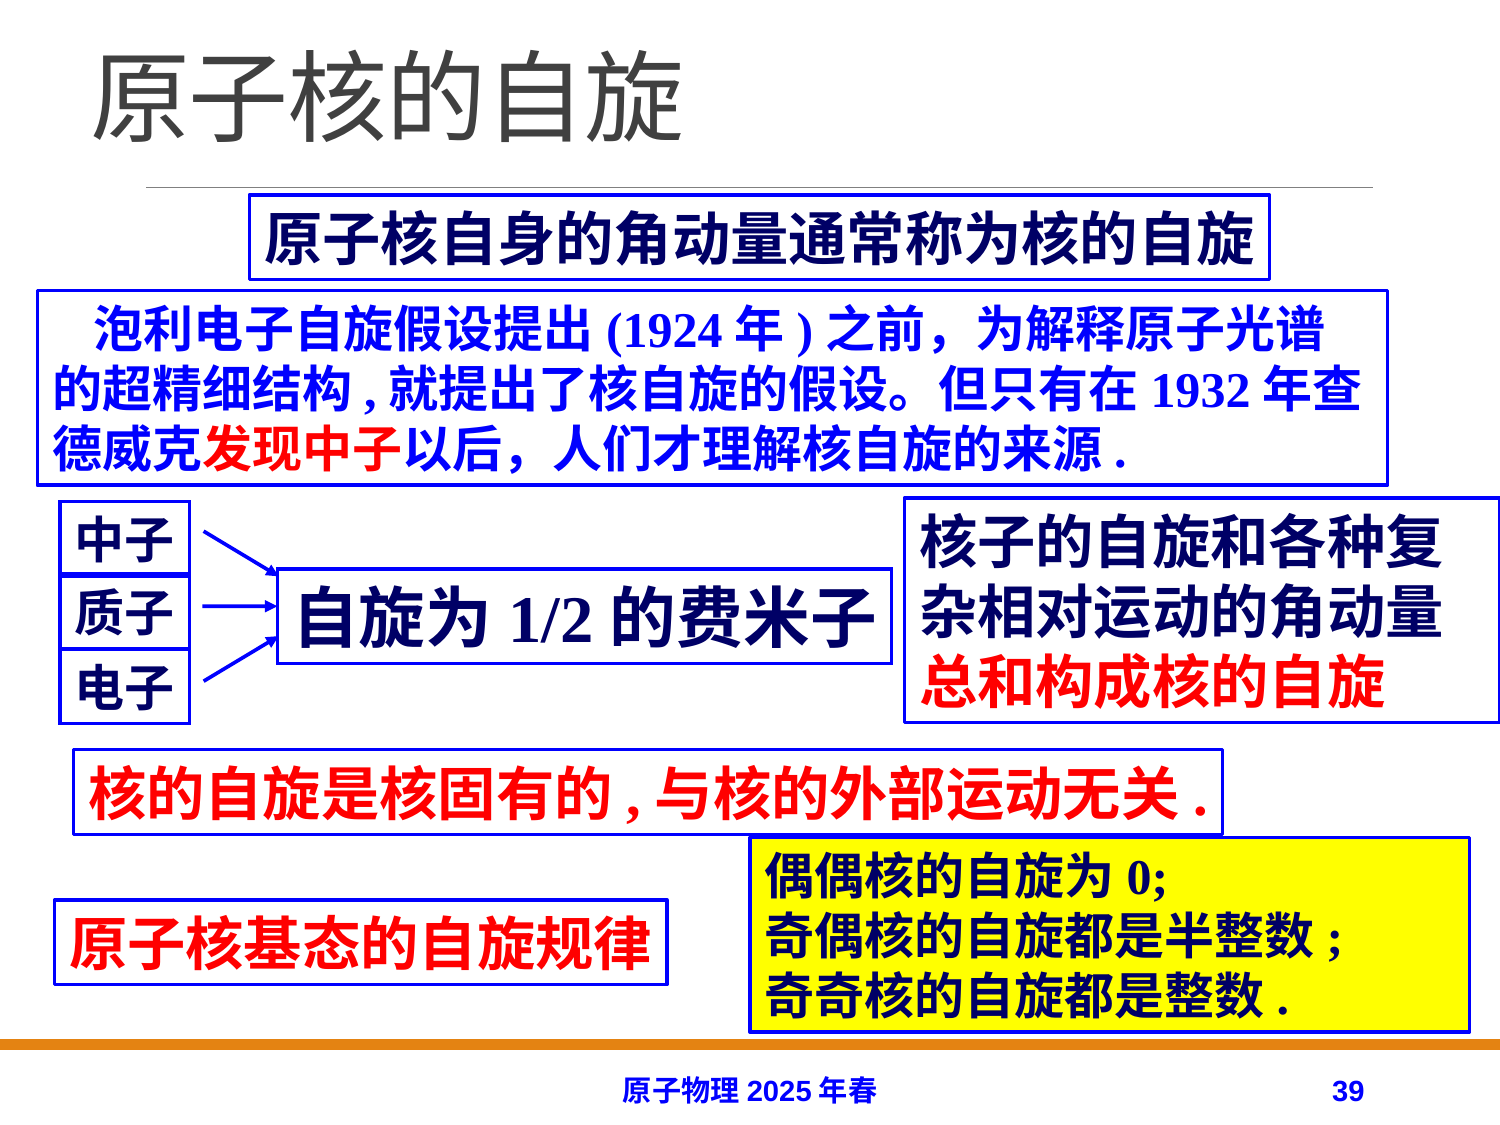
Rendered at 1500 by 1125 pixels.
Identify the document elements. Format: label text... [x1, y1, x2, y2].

text_box 原子核自身的角动量通常称为核的自旋 [249, 194, 1270, 280]
text_box 泡利电子自旋假设提出(1924年)之前，为解释原子光谱的超精细结构,就提出了核自旋的假设。但只有在1932年查德威克发现中子以后，人们才理解核自旋的来源. [37, 290, 1388, 486]
slide_number 39 [1218, 1059, 1380, 1120]
title 原子核的自旋 [75, 8, 1438, 163]
text_box 核的自旋是核固有的,与核的外部运动无关. [73, 749, 1223, 835]
text_box 自旋为1/2的费米子 [287, 568, 892, 664]
text_box 核子的自旋和各种复杂相对运动的角动量总和构成核的自旋 [904, 497, 1500, 723]
footer 原子物理2025年春 [453, 1059, 1047, 1120]
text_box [58, 501, 280, 726]
text_box 原子核基态的自旋规律 [54, 899, 667, 985]
text_box 偶偶核的自旋为0; 奇偶核的自旋都是半整数; 奇奇核的自旋都是整数. [749, 837, 1470, 1033]
